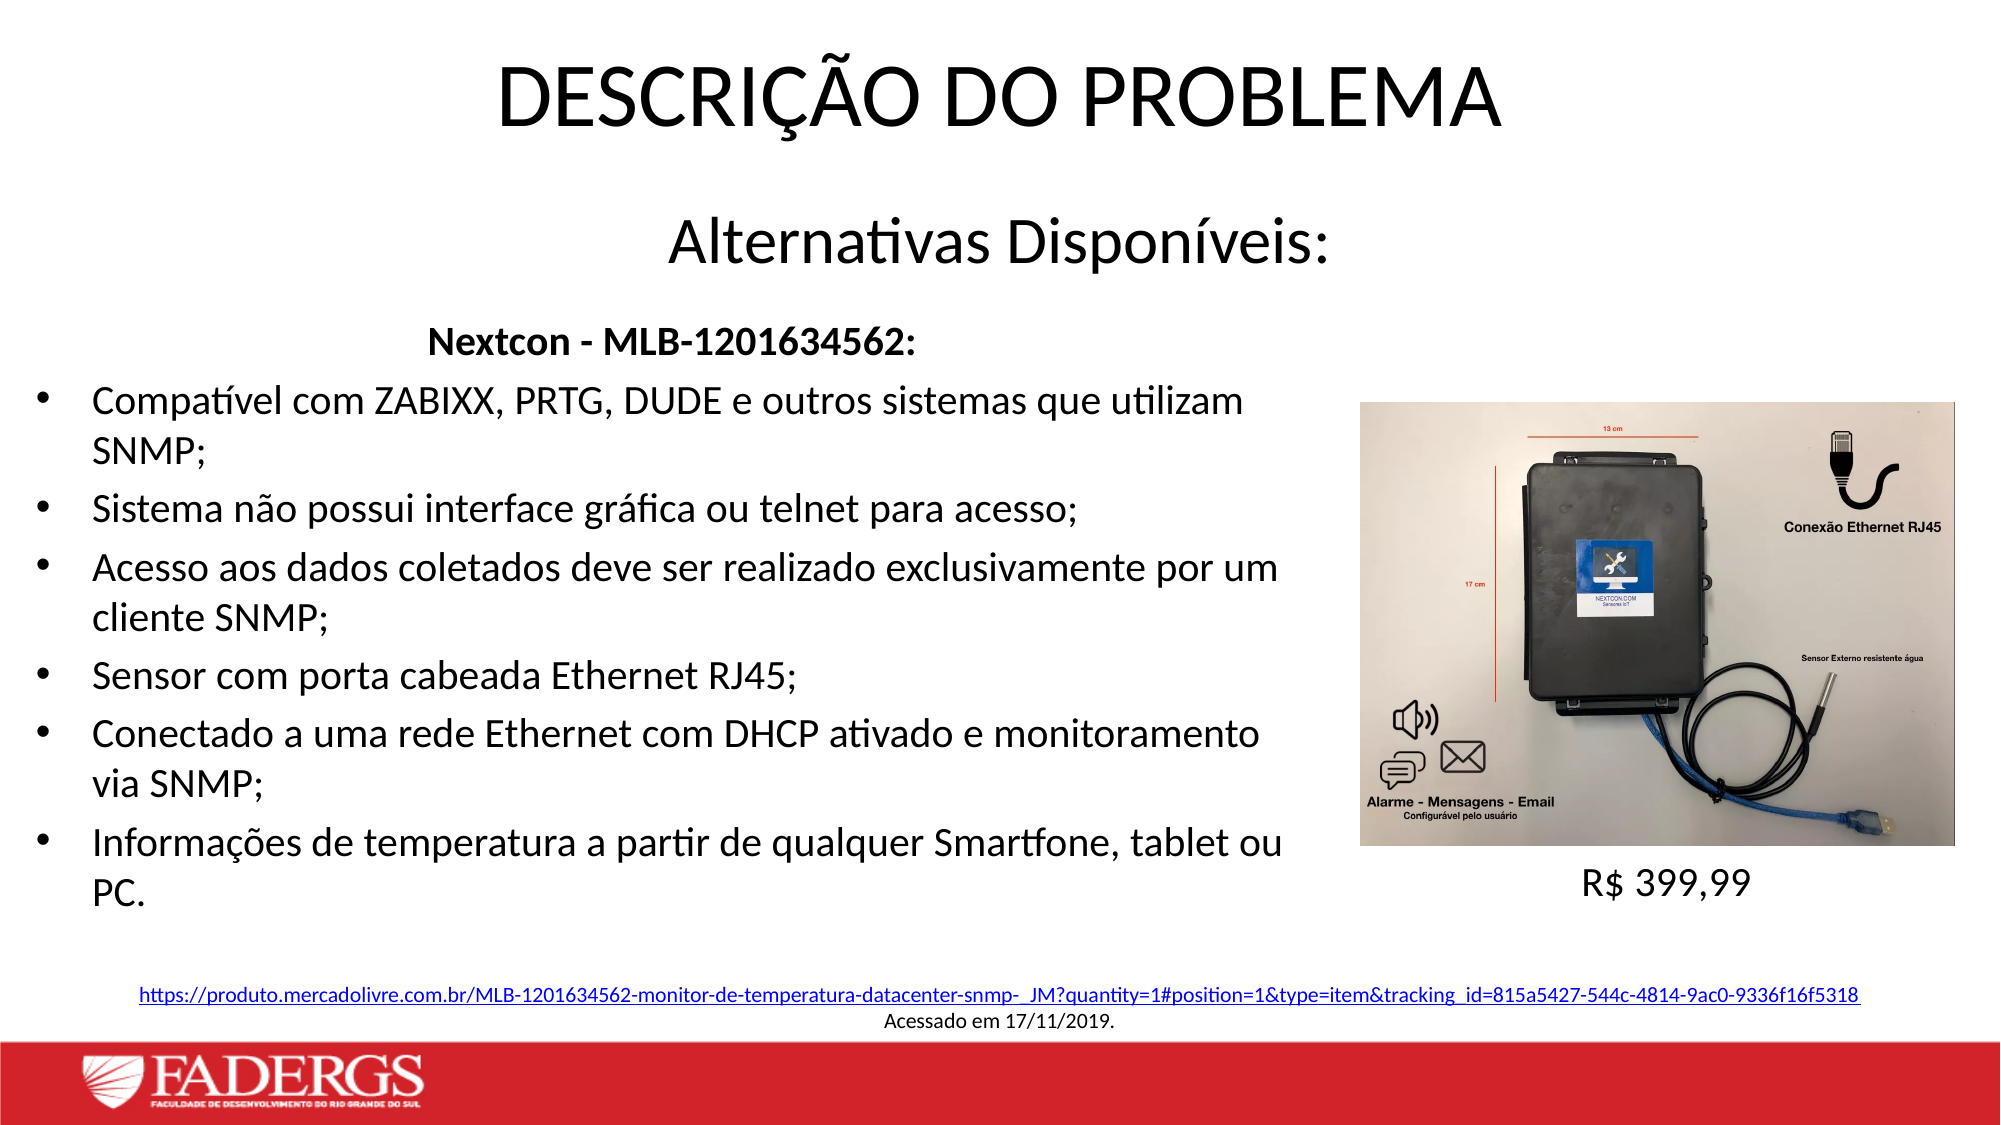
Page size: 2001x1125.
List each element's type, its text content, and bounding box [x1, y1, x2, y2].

text_box Nextcon - MLB-1201634562: Compatível com ZABIXX, PRTG, DUDE e outros sistemas que utilizam SNMP; Sistema não possui interface gráfica ou telnet para acesso; Acesso aos dados coletados deve ser realizado exclusivamente por um cliente SNMP; Sensor com porta cabeada Ethernet RJ45; Conectado a uma rede Ethernet com DHCP ativado e monitoramento via SNMP; Informações de temperatura a partir de qualquer Smartfone, tablet ou PC. [19, 306, 1326, 942]
text_box R$ 399,99 [1566, 854, 1767, 912]
text_box DESCRIÇÃO DO PROBLEMA [187, 20, 1813, 159]
text_box https://produto.mercadolivre.com.br/MLB-1201634562-monitor-de-temperatura-datacenter-snmp-_JM?quantity=1#position=1&type=item&tracking_id=815a5427-544c-4814-9ac0-9336f16f5318 Acessado em 17/11/2019. [0, 972, 2000, 1041]
picture [0, 1041, 2000, 1125]
text_box Alternativas Disponíveis: [187, 189, 1813, 276]
picture [0, 0, 2000, 972]
